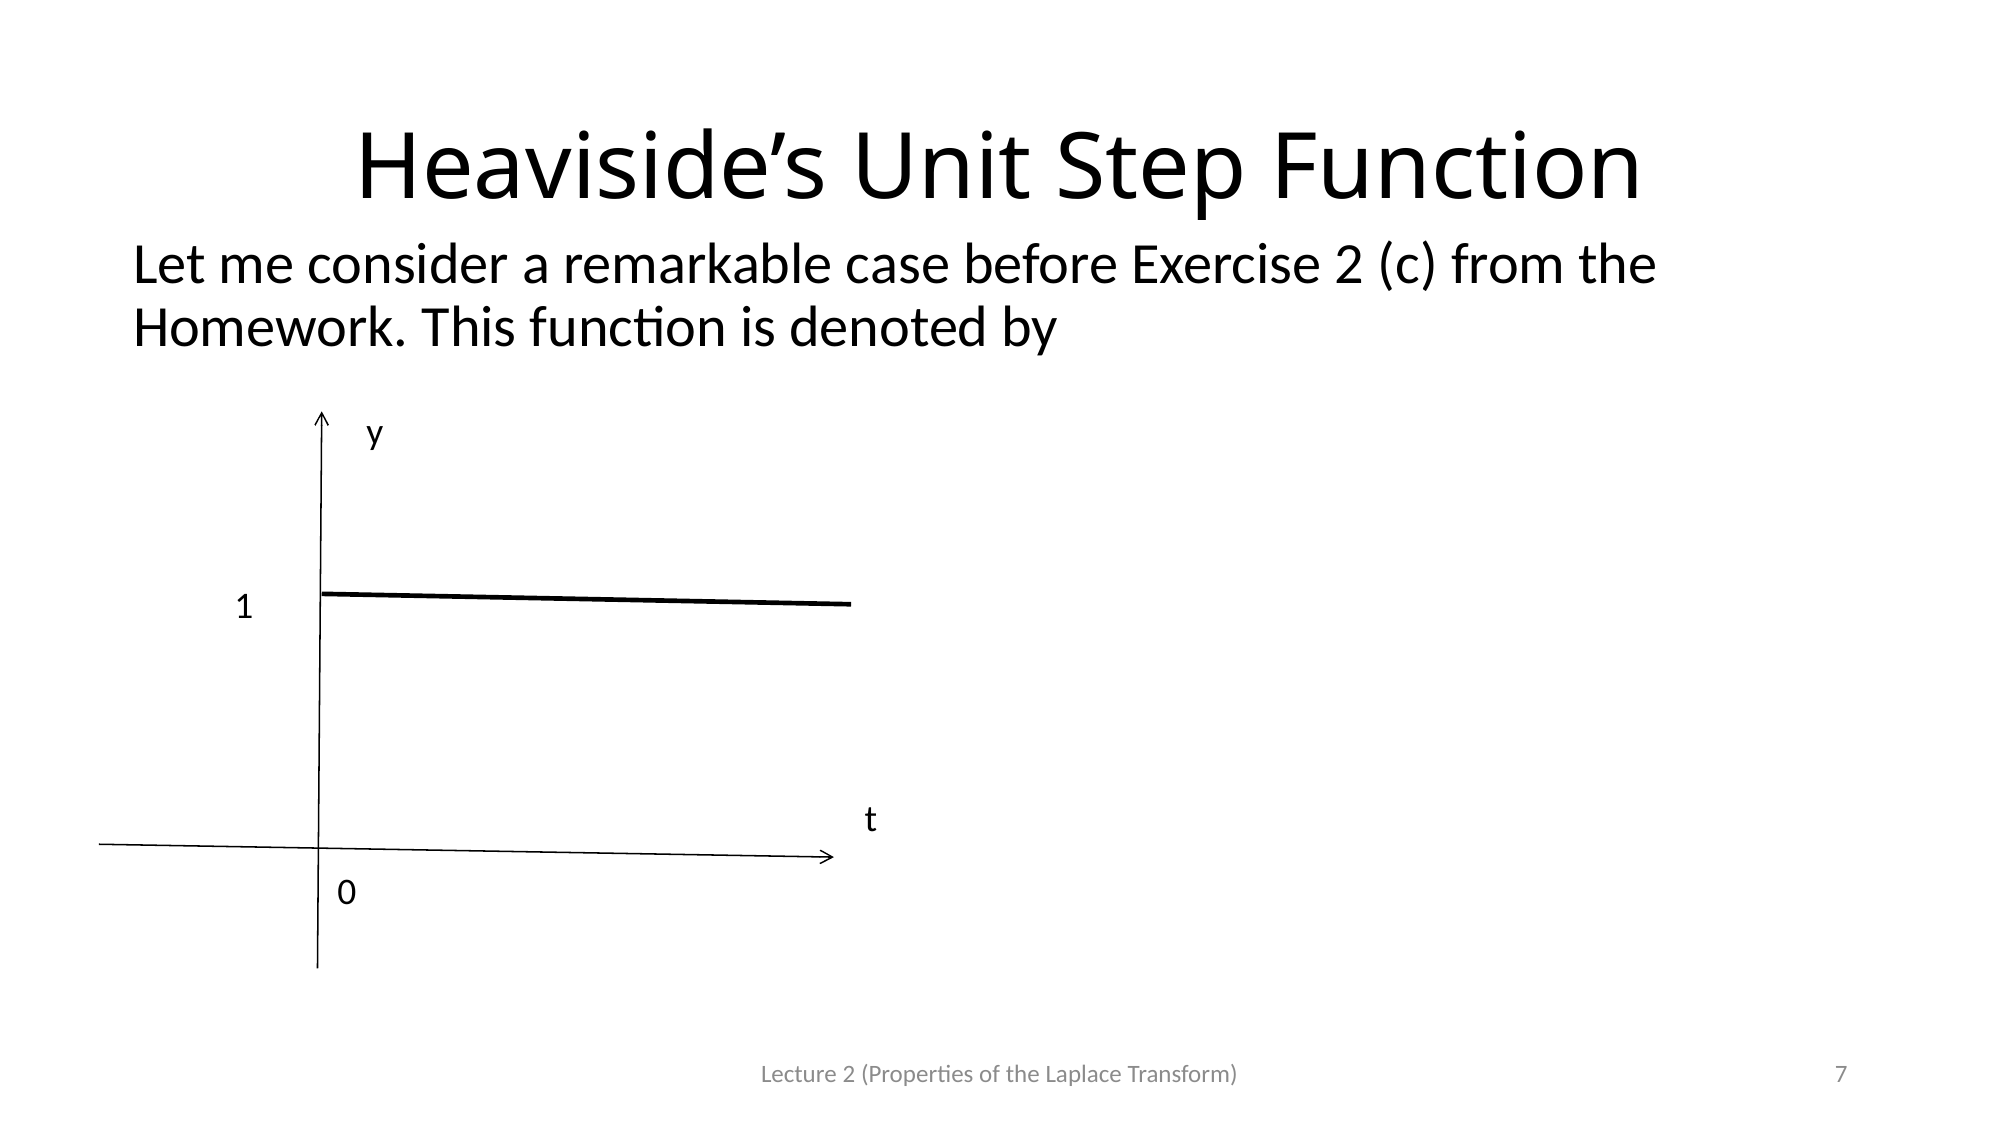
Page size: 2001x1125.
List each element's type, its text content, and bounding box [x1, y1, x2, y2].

slide_number 7 [1412, 1042, 1863, 1103]
footer Lecture 2 (Properties of the Laplace Transform) [662, 1042, 1338, 1103]
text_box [98, 399, 917, 969]
title Heaviside’s Unit Step Function [137, 59, 1863, 278]
